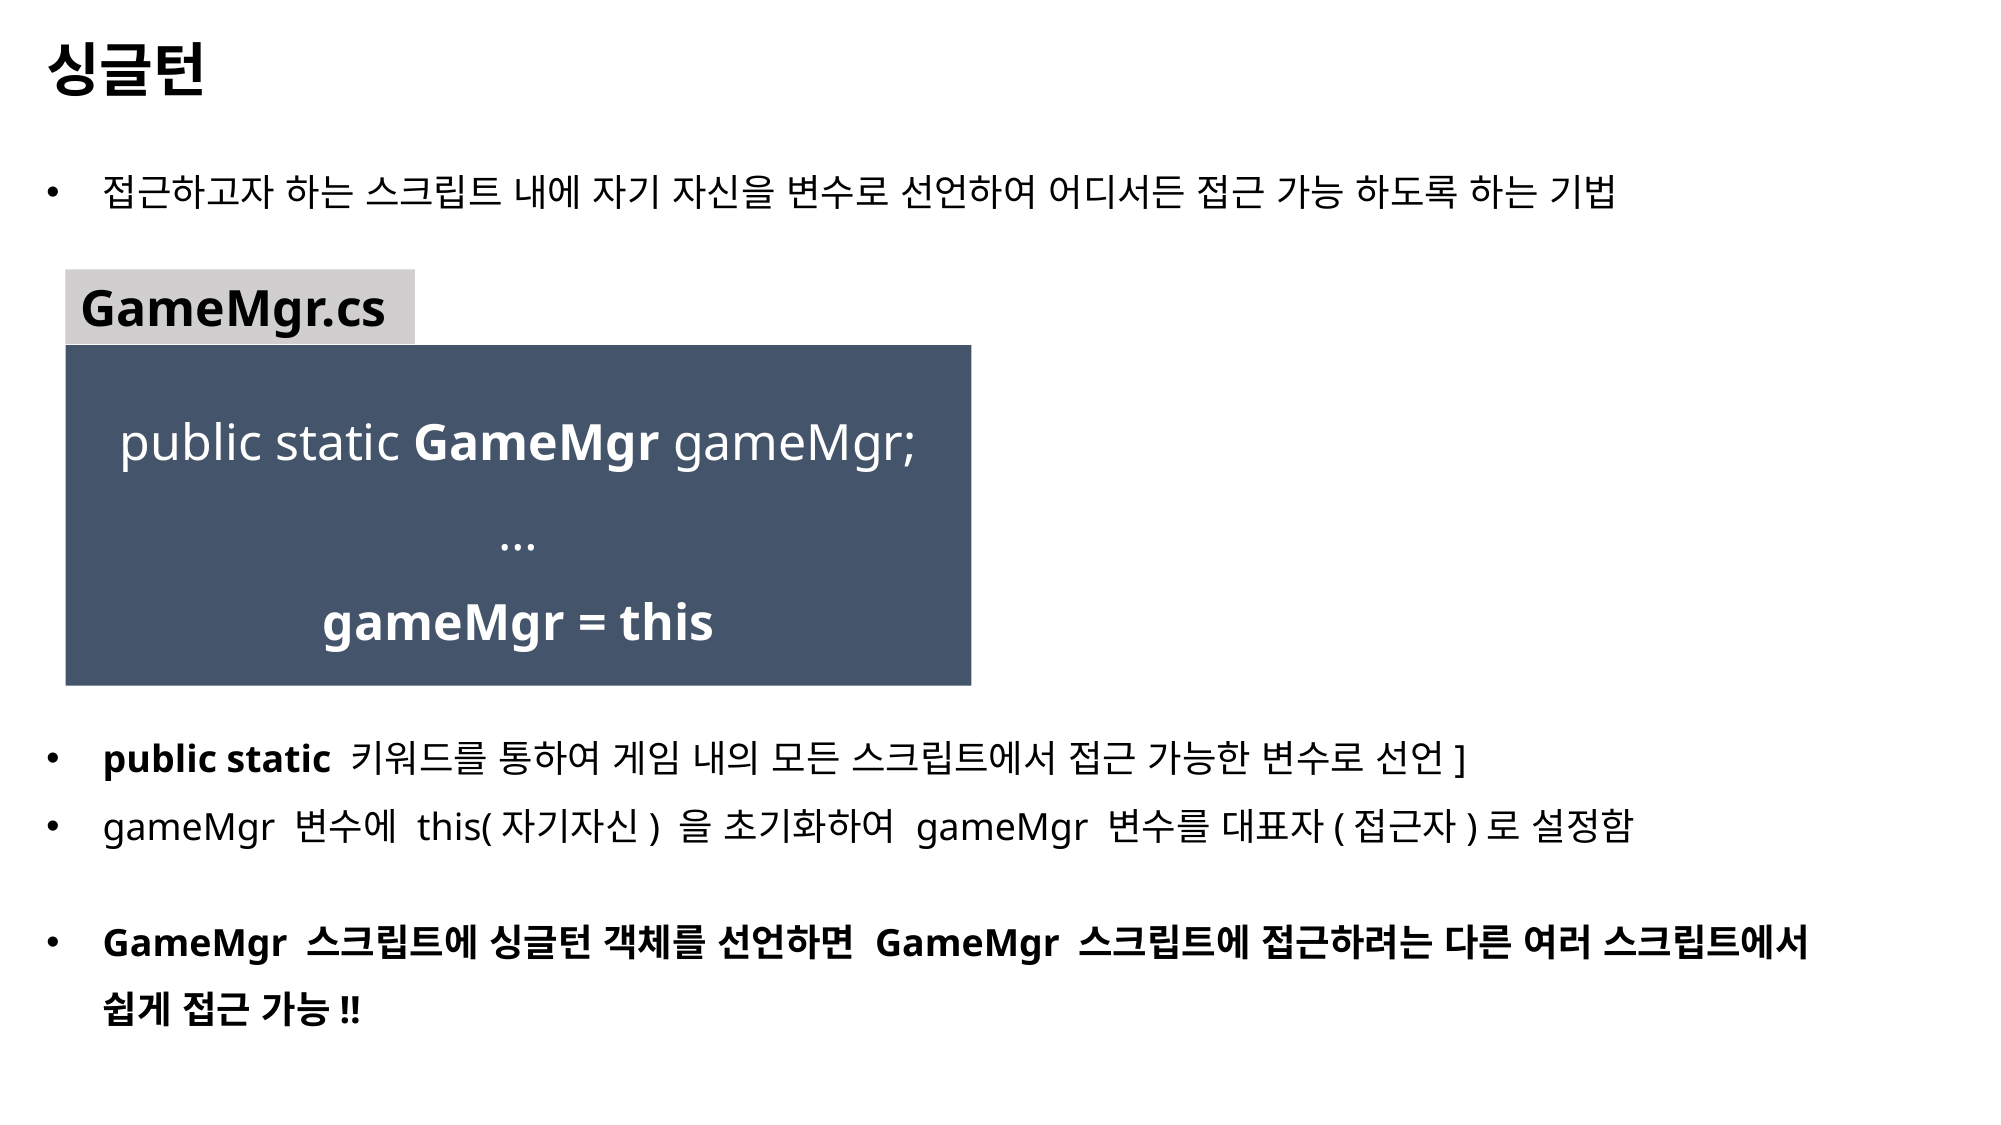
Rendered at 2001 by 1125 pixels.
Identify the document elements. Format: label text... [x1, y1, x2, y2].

text_box GameMgr.cs [65, 269, 415, 345]
text_box public static GameMgr gameMgr; … gameMgr = this [65, 344, 972, 687]
text_box GameMgr 스크립트에 싱글턴 객체를 선언하면 GameMgr 스크립트에 접근하려는 다른 여러 스크립트에서 쉽게 접근 가능!! [31, 888, 1888, 1039]
text_box 싱글턴 [31, 26, 1026, 111]
text_box 접근하고자 하는 스크립트 내에 자기 자신을 변수로 선언하여 어디서든 접근 가능 하도록 하는 기법 [31, 139, 1888, 222]
text_box public static 키워드를 통하여 게임 내의 모든 스크립트에서 접근 가능한 변수로 선언] gameMgr 변수에 this(자기자신) 을 초기화하여 gameMgr 변수를 대표자(접근자)로 설정함 [31, 705, 1888, 856]
